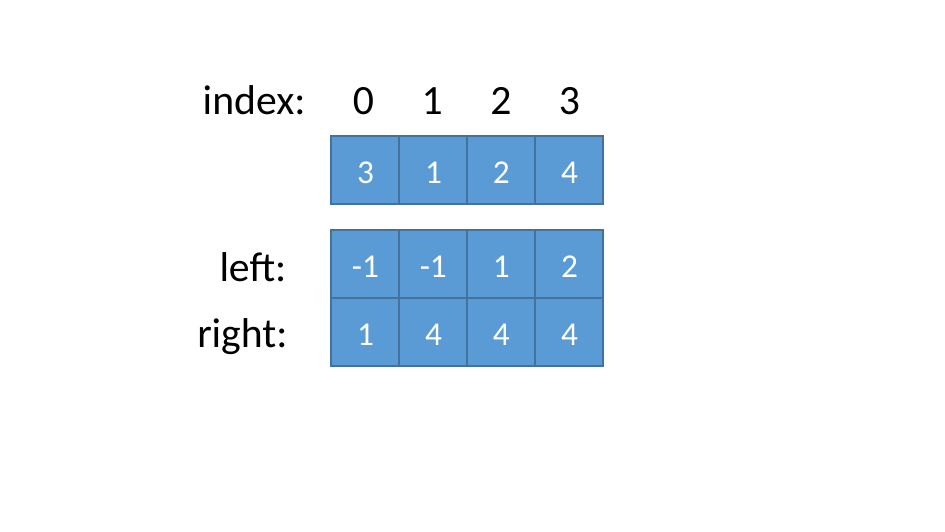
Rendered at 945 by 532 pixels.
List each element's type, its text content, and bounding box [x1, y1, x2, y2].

text_box 1 [398, 135, 466, 205]
text_box 4 [536, 297, 604, 367]
text_box 4 [400, 297, 468, 367]
text_box 1 [330, 297, 400, 367]
text_box 4 [468, 297, 536, 367]
text_box left: [204, 232, 324, 298]
text_box 2 [466, 135, 534, 205]
text_box 1 [466, 229, 534, 297]
text_box -1 [330, 229, 398, 297]
text_box 4 [534, 135, 604, 205]
text_box 2 [534, 229, 604, 297]
text_box index: 0 1 2 3 [187, 65, 611, 131]
text_box -1 [398, 229, 466, 297]
text_box right: [182, 298, 324, 364]
text_box 3 [330, 135, 398, 205]
